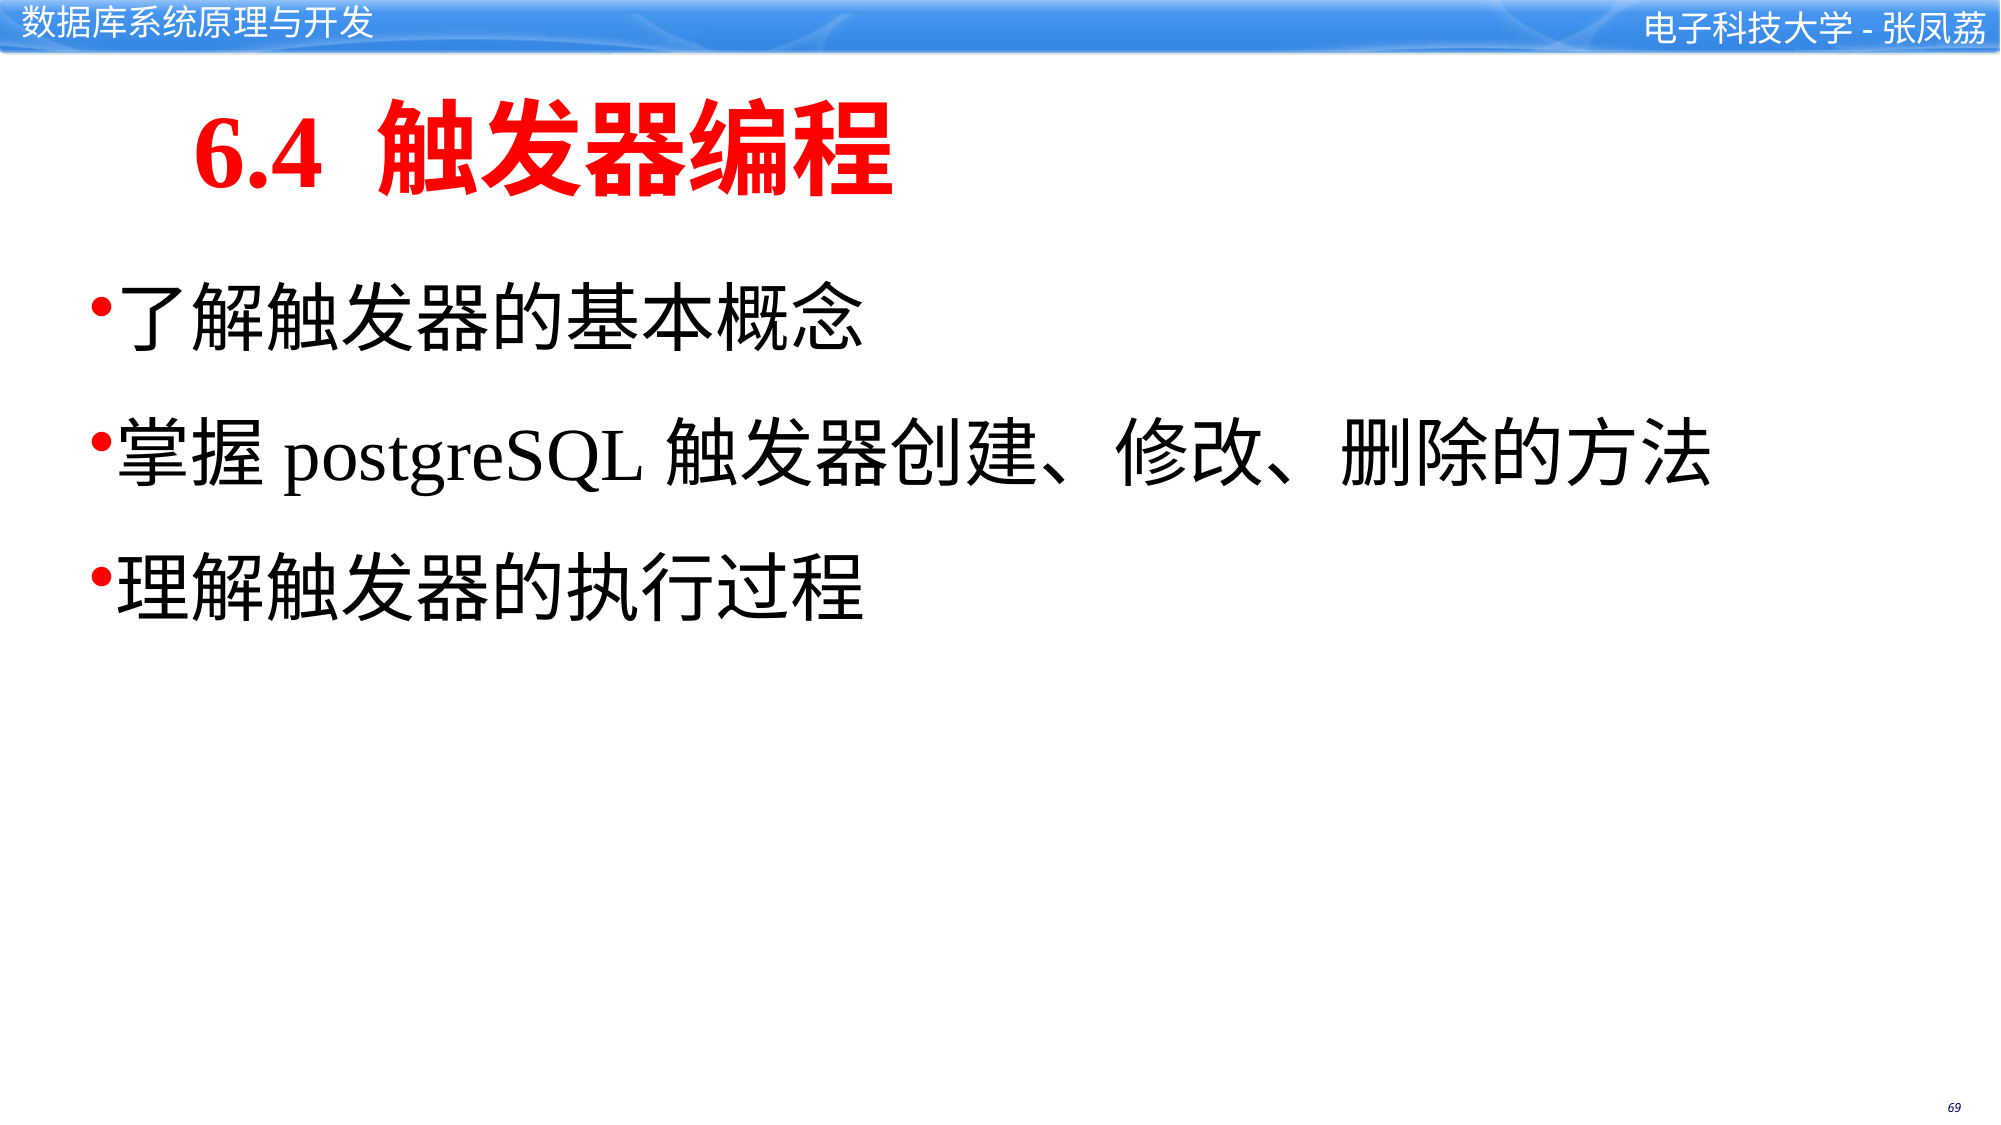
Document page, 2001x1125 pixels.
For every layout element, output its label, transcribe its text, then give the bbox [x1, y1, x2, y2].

text_box 6.4 触发器编程 [60, 78, 1030, 214]
text_box 了解触发器的基本概念 掌握postgreSQL触发器创建、修改、删除的方法 理解触发器的执行过程 [78, 219, 1981, 636]
picture [0, 0, 2000, 55]
